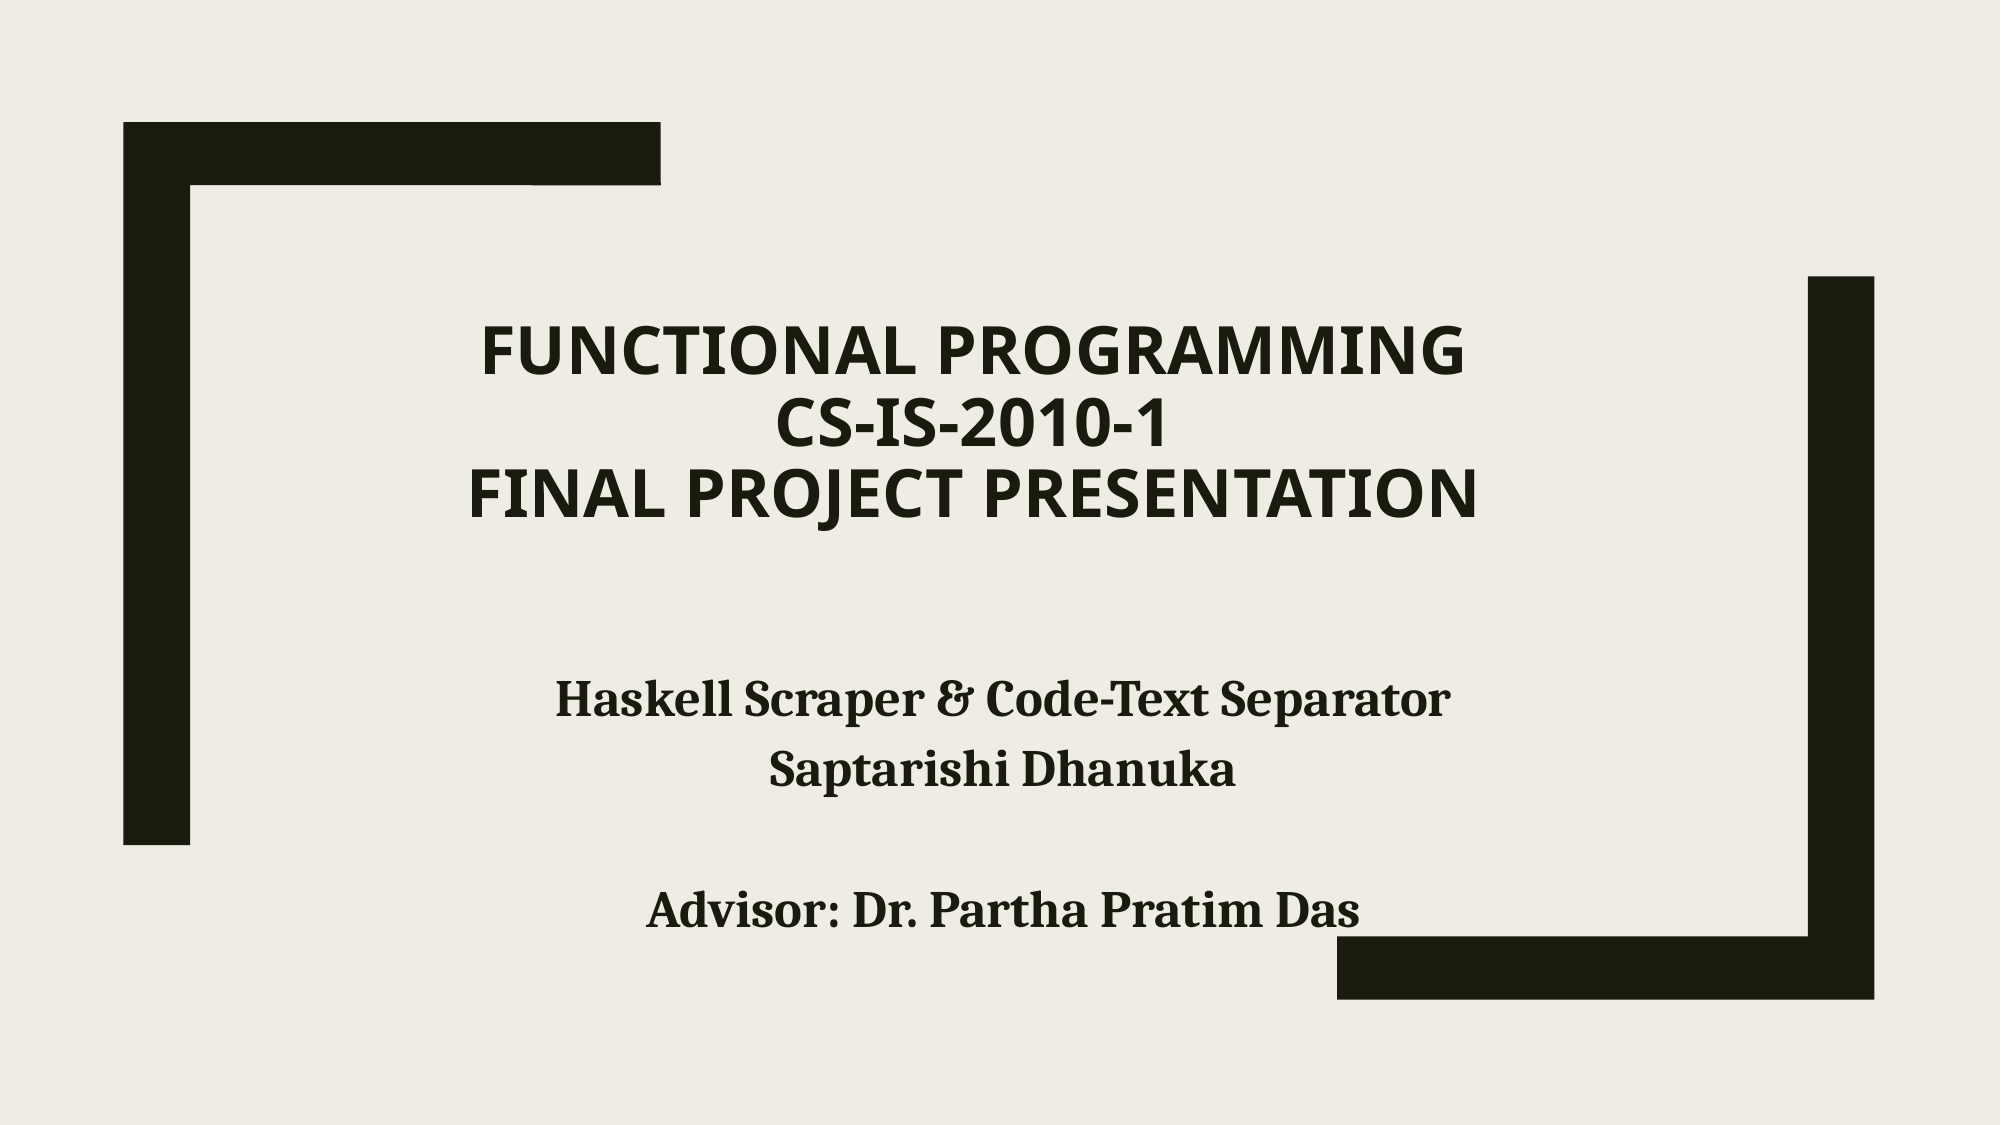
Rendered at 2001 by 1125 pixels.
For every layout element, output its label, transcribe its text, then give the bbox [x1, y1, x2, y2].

subtitle Haskell Scraper & Code-Text Separator Saptarishi Dhanuka Advisor: Dr. Partha Pratim Das [439, 649, 1568, 948]
title FUNCTIONAL PROGRAMMING CS-IS-2010-1 Final PROJECT Presentation [296, 738, 1669, 1083]
